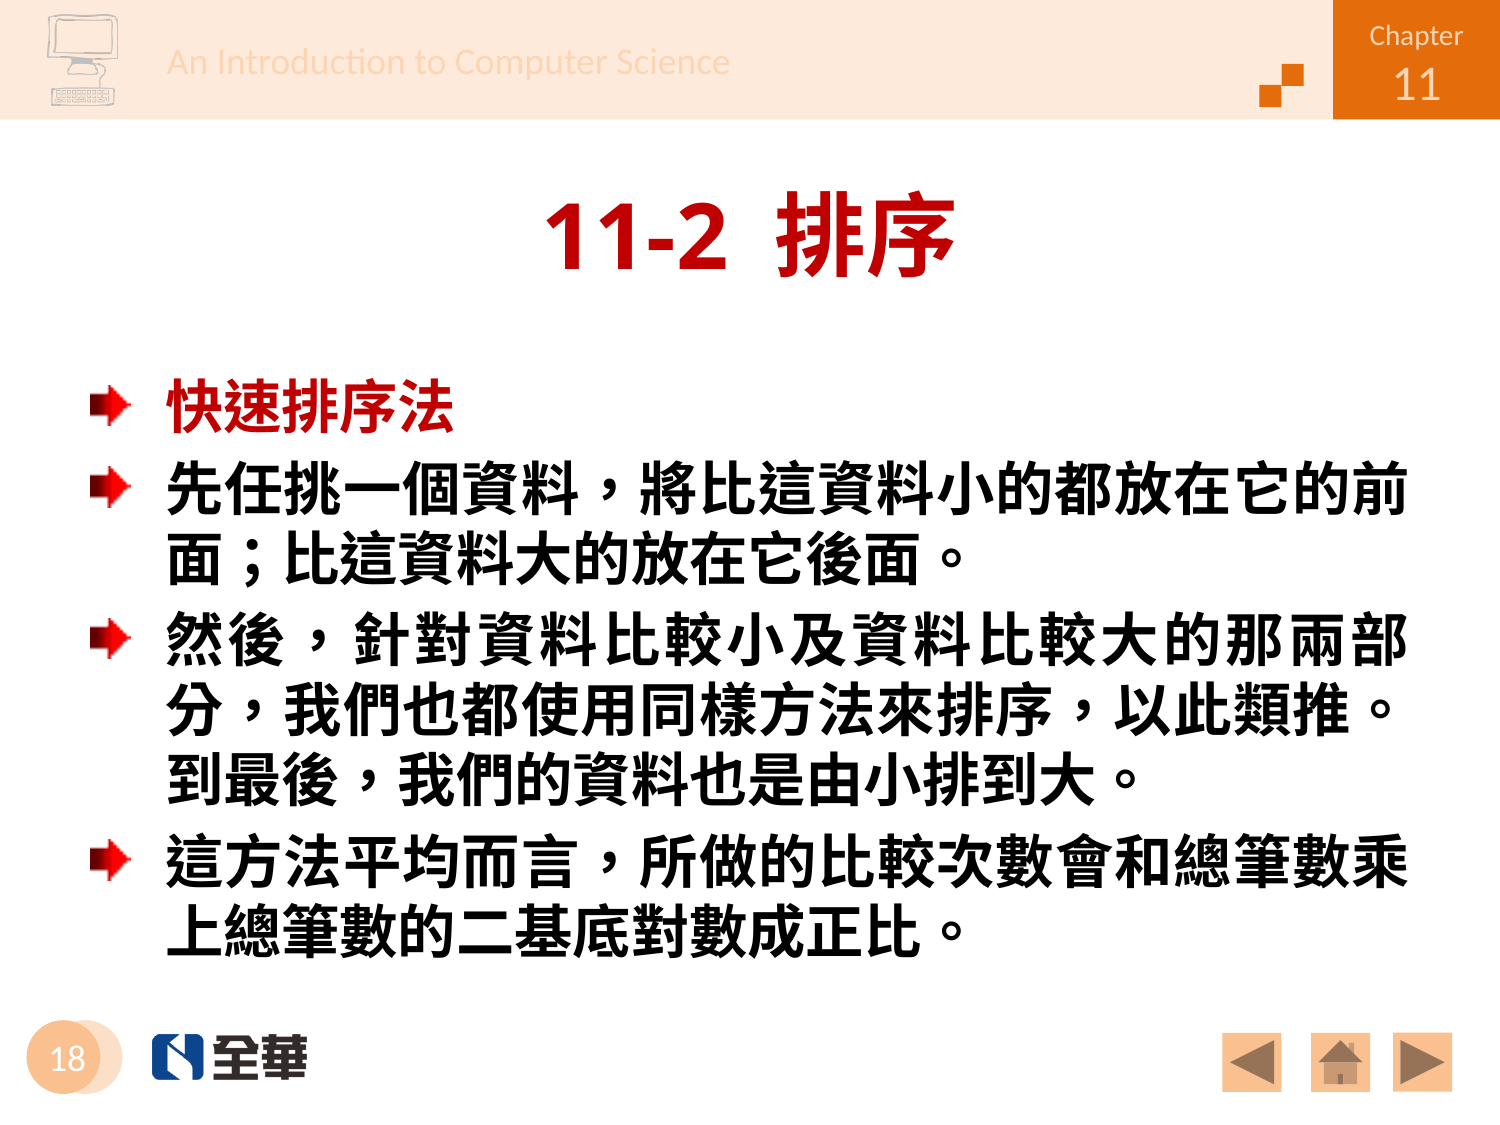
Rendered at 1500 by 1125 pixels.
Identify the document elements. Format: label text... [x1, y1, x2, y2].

picture [90, 839, 131, 881]
list 快速排序法 先任挑一個資料，將比這資料小的都放在它的前面；比這資料大的放在它後面。 然後，針對資料比較小及資料比較大的那兩部分，我們也都使用同樣方法來排序，以此類推。到最後，我們的資料也是由小排到大。 這方法平均而言，所做的比較次數會和總筆數乘上總筆數的二基底對數成正比。 [75, 363, 1425, 1005]
picture [90, 466, 131, 508]
picture [152, 1034, 307, 1080]
title 11-2 排序 [75, 138, 1425, 327]
picture [90, 385, 131, 426]
picture [47, 14, 118, 106]
picture [90, 618, 131, 659]
